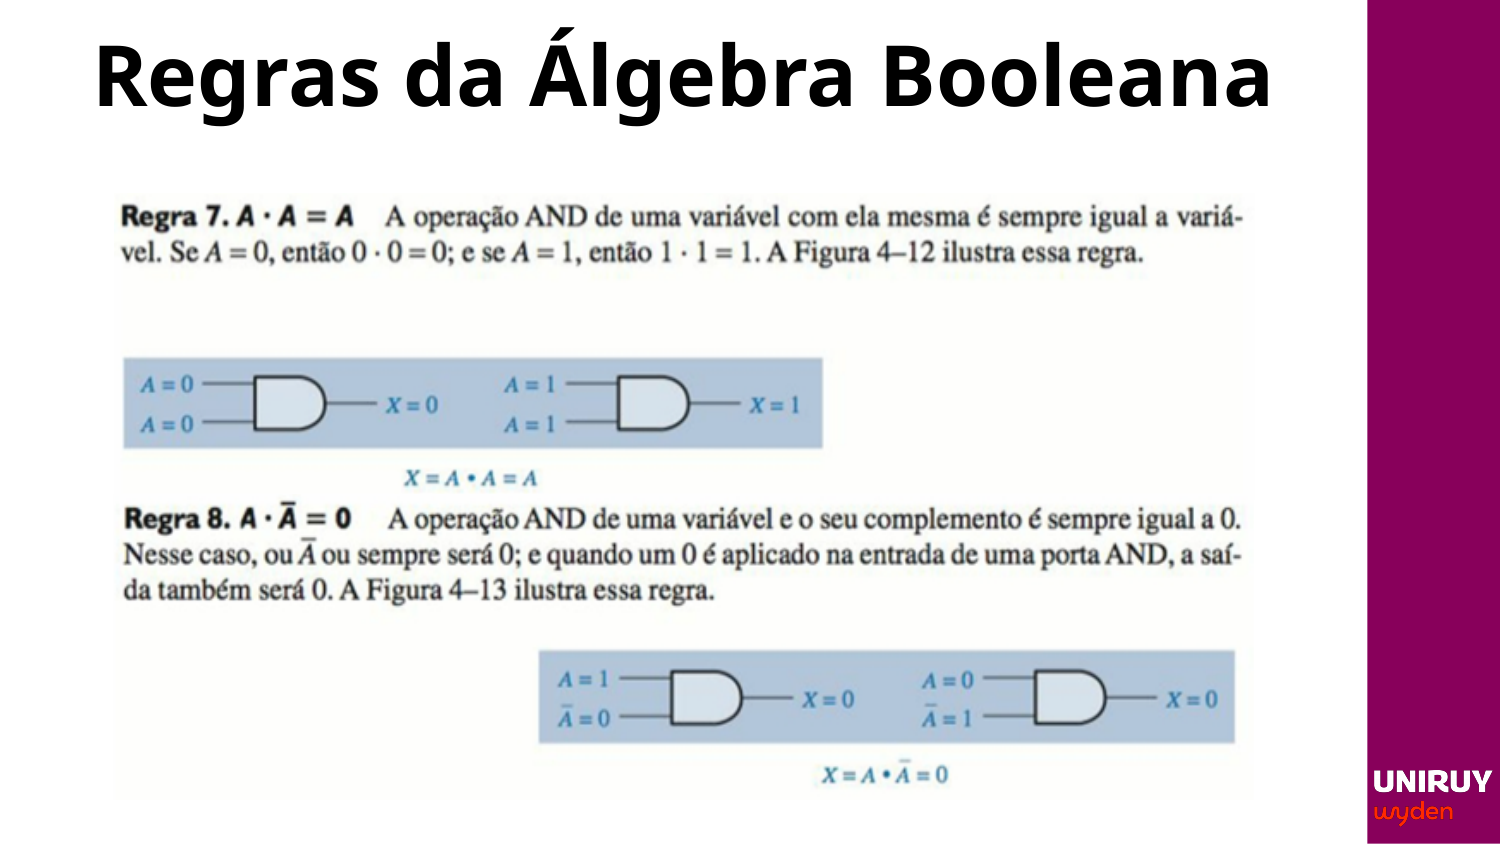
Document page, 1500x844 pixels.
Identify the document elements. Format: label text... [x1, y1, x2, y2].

picture [1374, 770, 1493, 827]
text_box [113, 193, 1255, 800]
title Regras da Álgebra Booleana [63, 2, 1304, 144]
